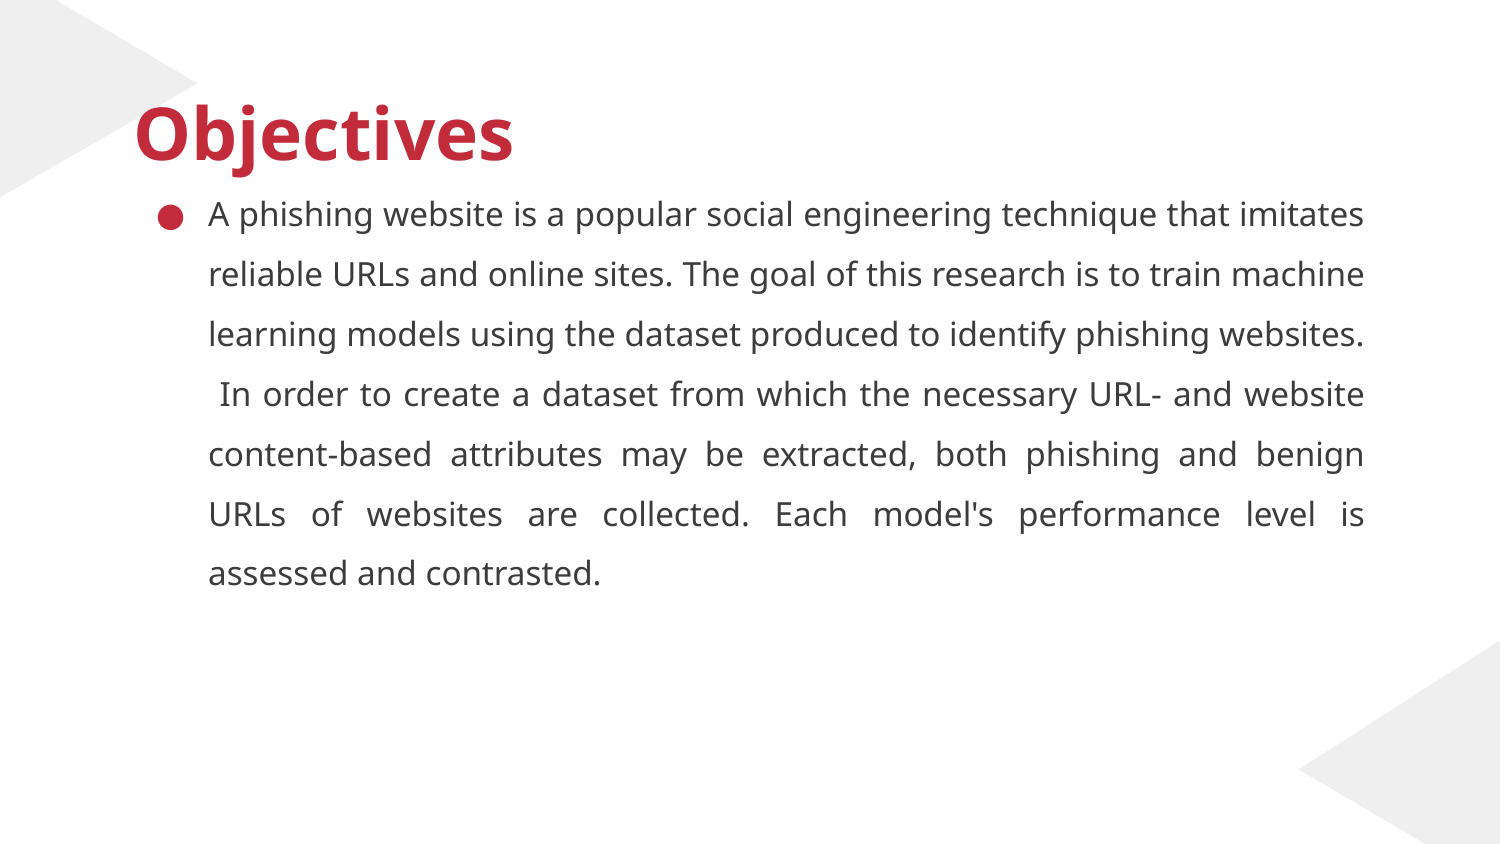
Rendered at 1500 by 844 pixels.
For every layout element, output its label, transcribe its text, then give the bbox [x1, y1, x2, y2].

list A phishing website is a popular social engineering technique that imitates reliable URLs and online sites. The goal of this research is to train machine learning models using the dataset produced to identify phishing websites. In order to create a dataset from which the necessary URL- and website content-based attributes may be extracted, both phishing and benign URLs of websites are collected. Each model's performance level is assessed and contrasted. [118, 158, 1382, 750]
title Objectives [118, 72, 1382, 158]
